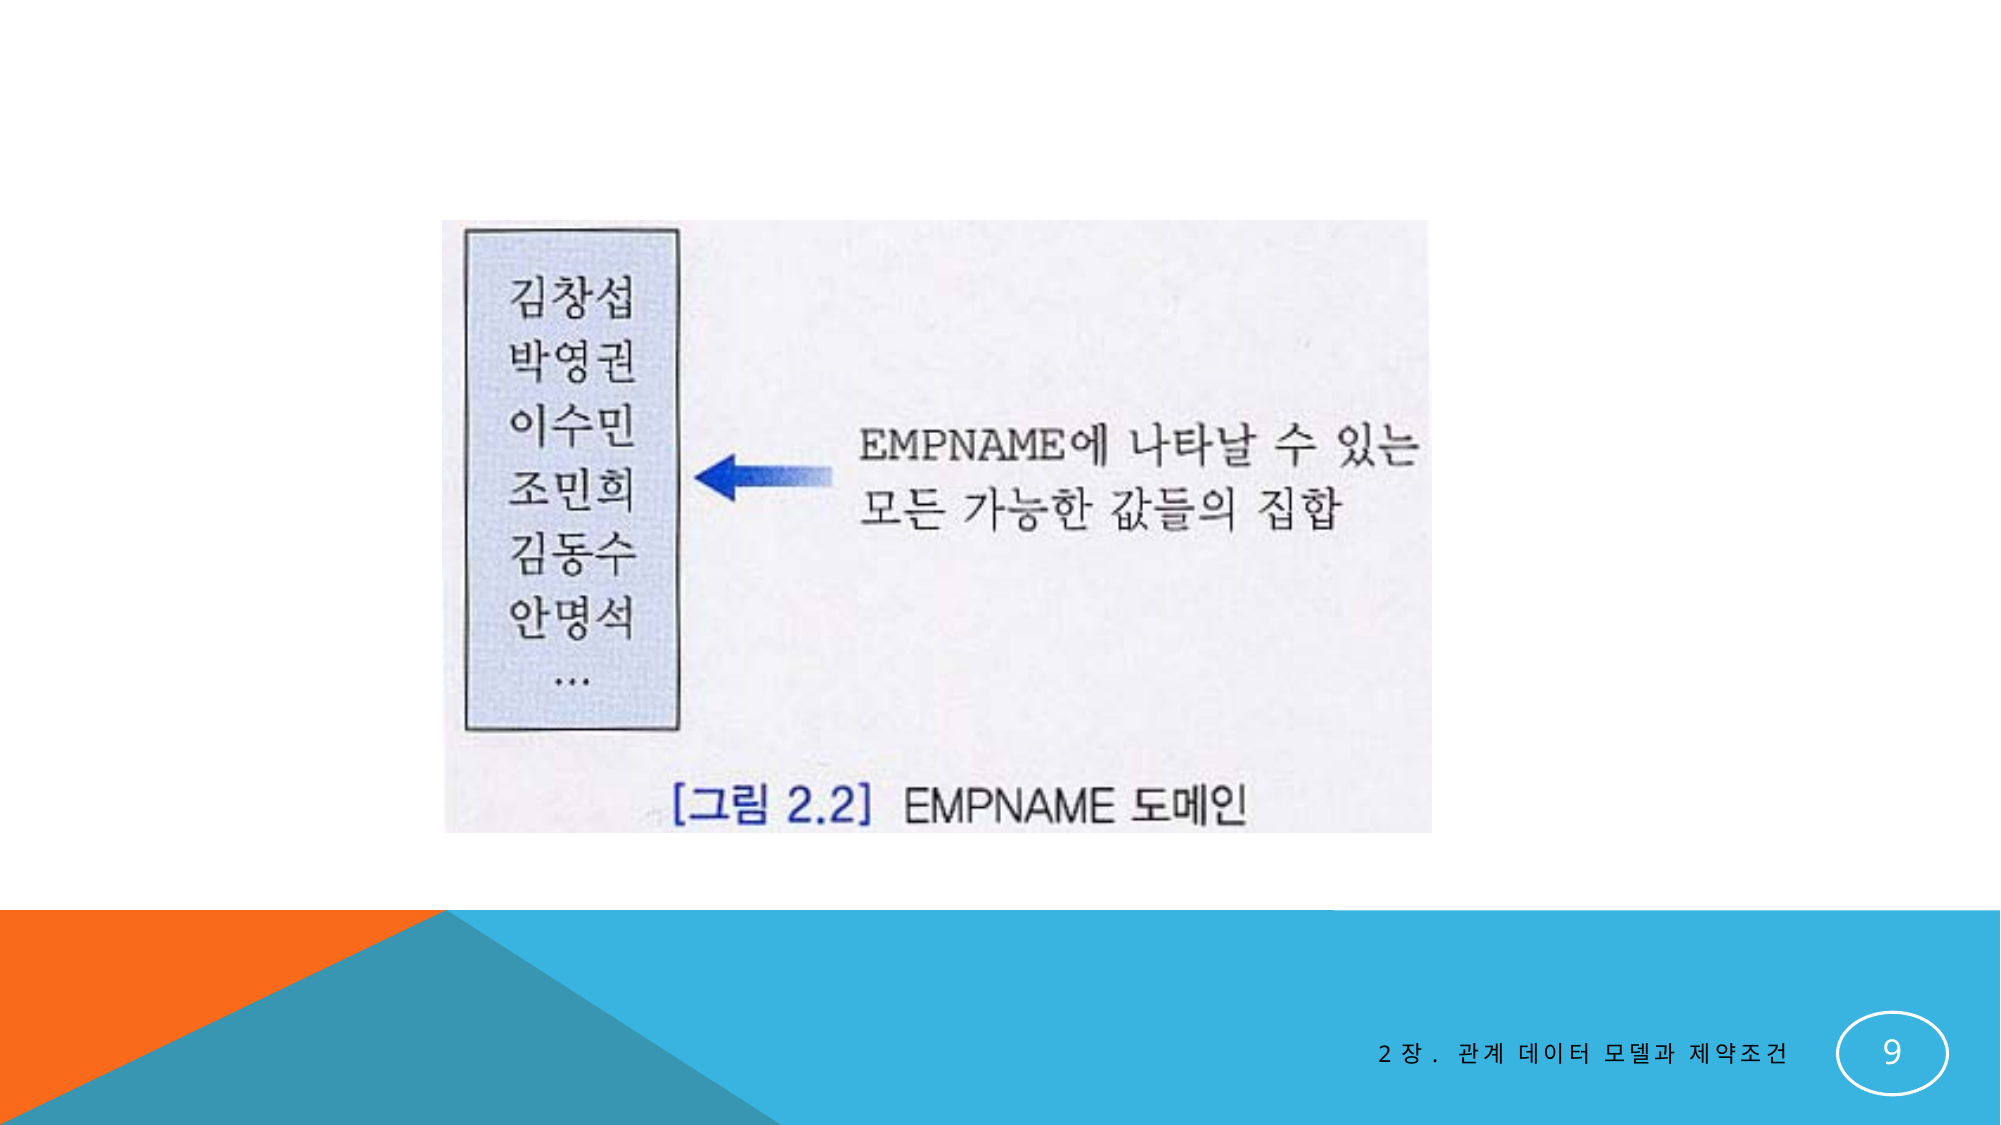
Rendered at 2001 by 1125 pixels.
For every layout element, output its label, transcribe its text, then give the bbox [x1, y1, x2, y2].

footer 2장. 관계 데이터 모델과 제약조건 [769, 1031, 1803, 1076]
picture [442, 220, 1432, 834]
slide_number 9 [1835, 1010, 1950, 1097]
